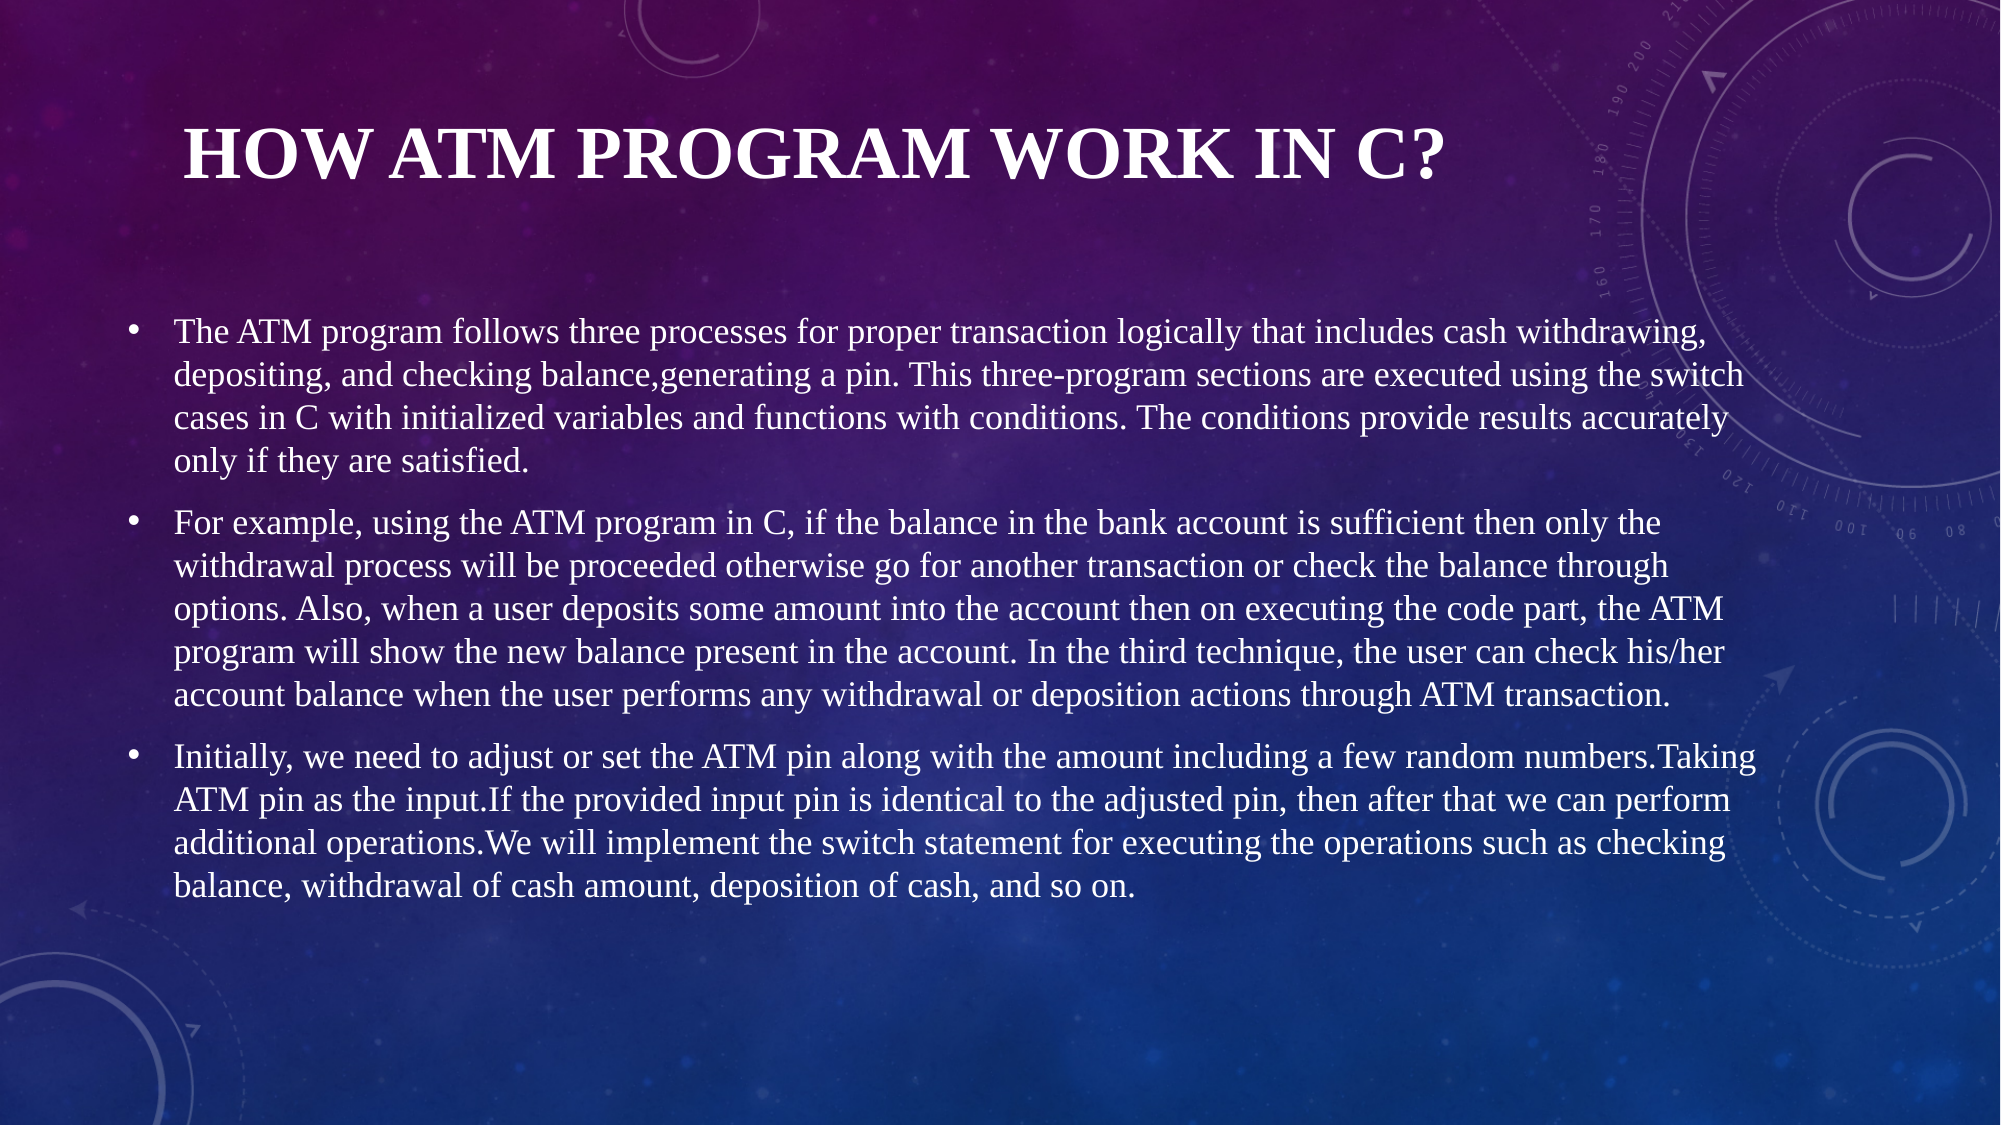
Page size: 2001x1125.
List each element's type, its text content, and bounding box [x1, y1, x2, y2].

list The ATM program follows three processes for proper transaction logically that includes cash withdrawing, depositing, and checking balance,generating a pin. This three-program sections are executed using the switch cases in C with initialized variables and functions with conditions. The conditions provide results accurately only if they are satisfied. For example, using the ATM program in C, if the balance in the bank account is sufficient then only the withdrawal process will be proceeded otherwise go for another transaction or check the balance through options. Also, when a user deposits some amount into the account then on executing the code part, the ATM program will show the new balance present in the account. In the third technique, the user can check his/her account balance when the user performs any withdrawal or deposition actions through ATM transaction. Initially, we need to adjust or set the ATM pin along with the amount including a few random numbers.Taking ATM pin as the input.If the provided input pin is identical to the adjusted pin, then after that we can perform additional operations.We will implement the switch statement for executing the operations such as checking balance, withdrawal of cash amount, deposition of cash, and so on. [112, 299, 1775, 950]
title HOW ATM PROGRAM WORK IN C? [169, 28, 1831, 268]
picture [0, 0, 2001, 1125]
